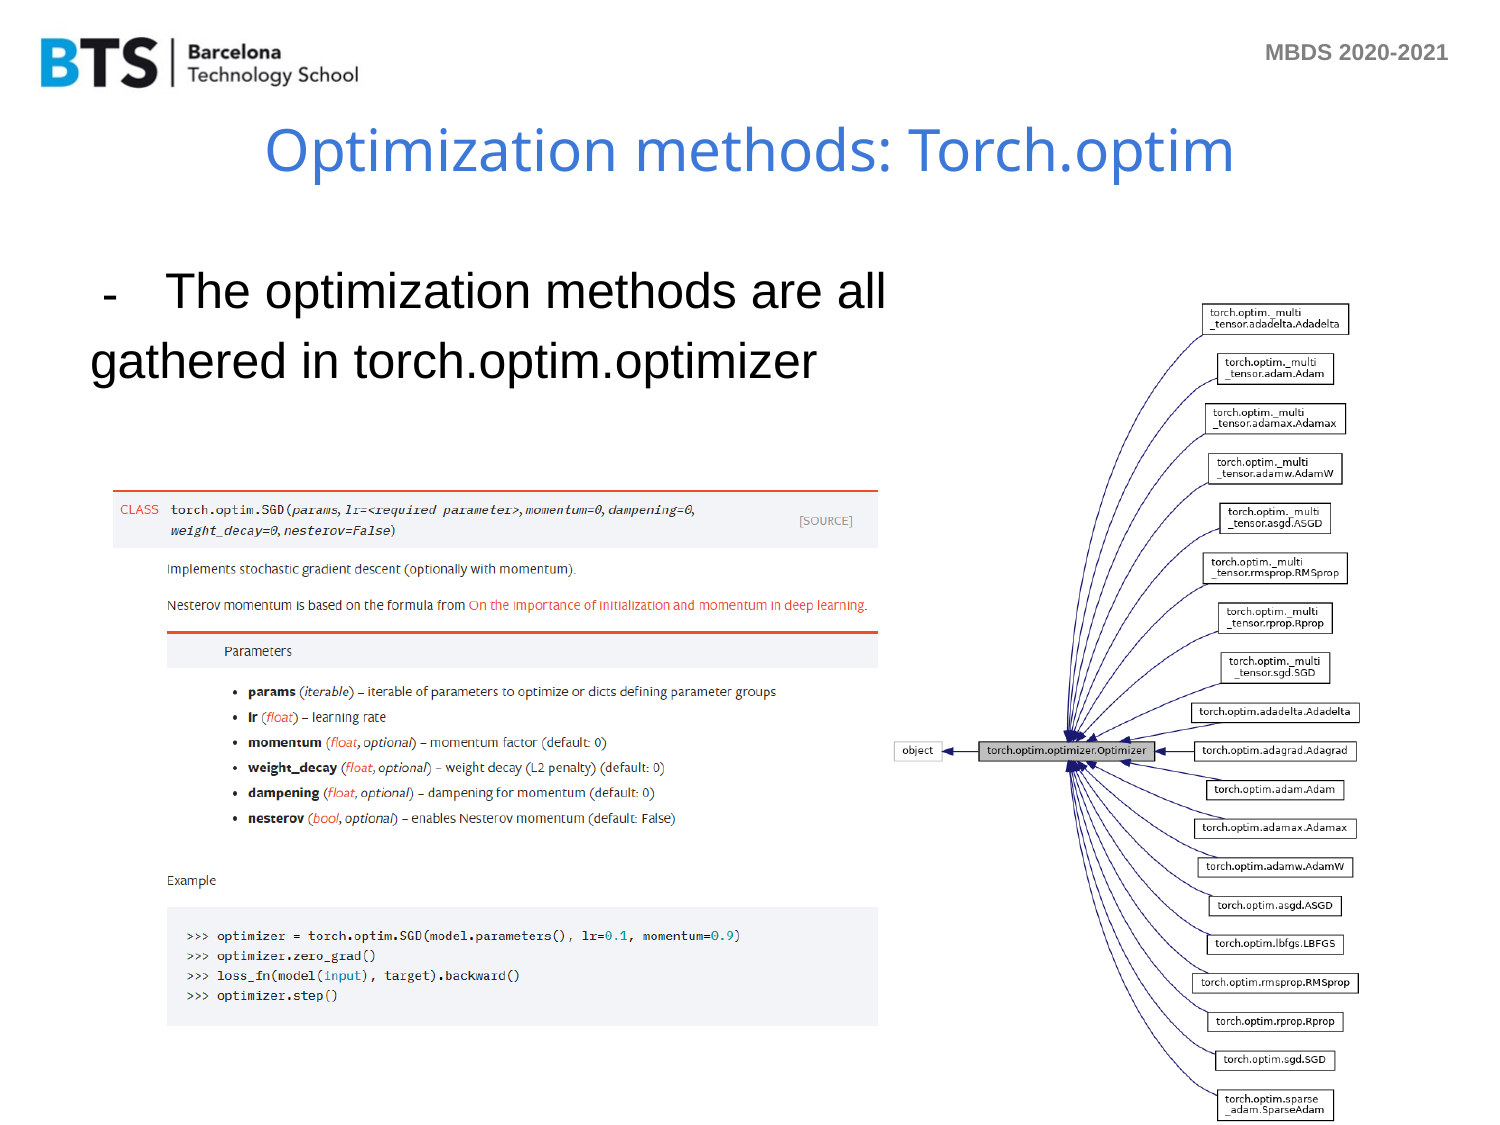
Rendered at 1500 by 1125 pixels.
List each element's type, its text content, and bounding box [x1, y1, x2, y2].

picture [19, 22, 381, 103]
title Optimization methods: Torch.optim [75, 102, 1425, 194]
picture [890, 299, 1363, 1125]
list The optimization methods are all gathered in torch.optim.optimizer [75, 251, 1425, 1061]
picture [112, 490, 878, 1030]
